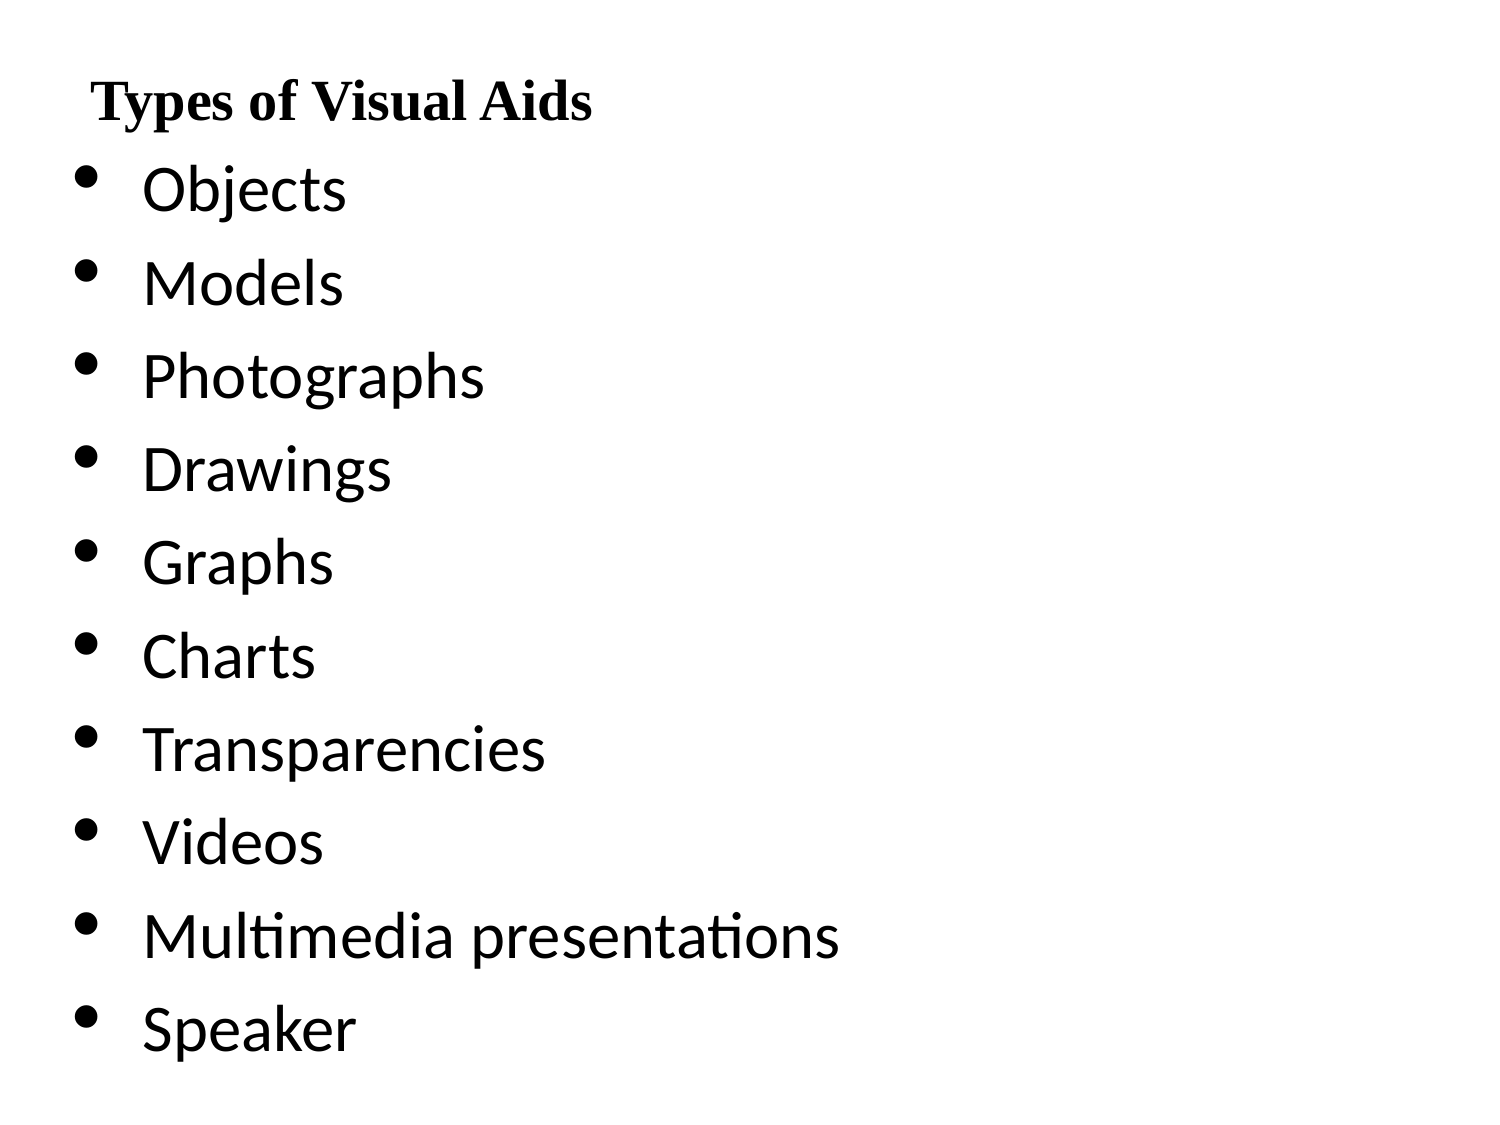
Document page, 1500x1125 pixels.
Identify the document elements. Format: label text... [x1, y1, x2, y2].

title Types of Visual Aids [75, 45, 1425, 137]
list Objects Models Photographs Drawings Graphs Charts Transparencies Videos Multimedia presentations Speaker [37, 137, 1463, 1100]
